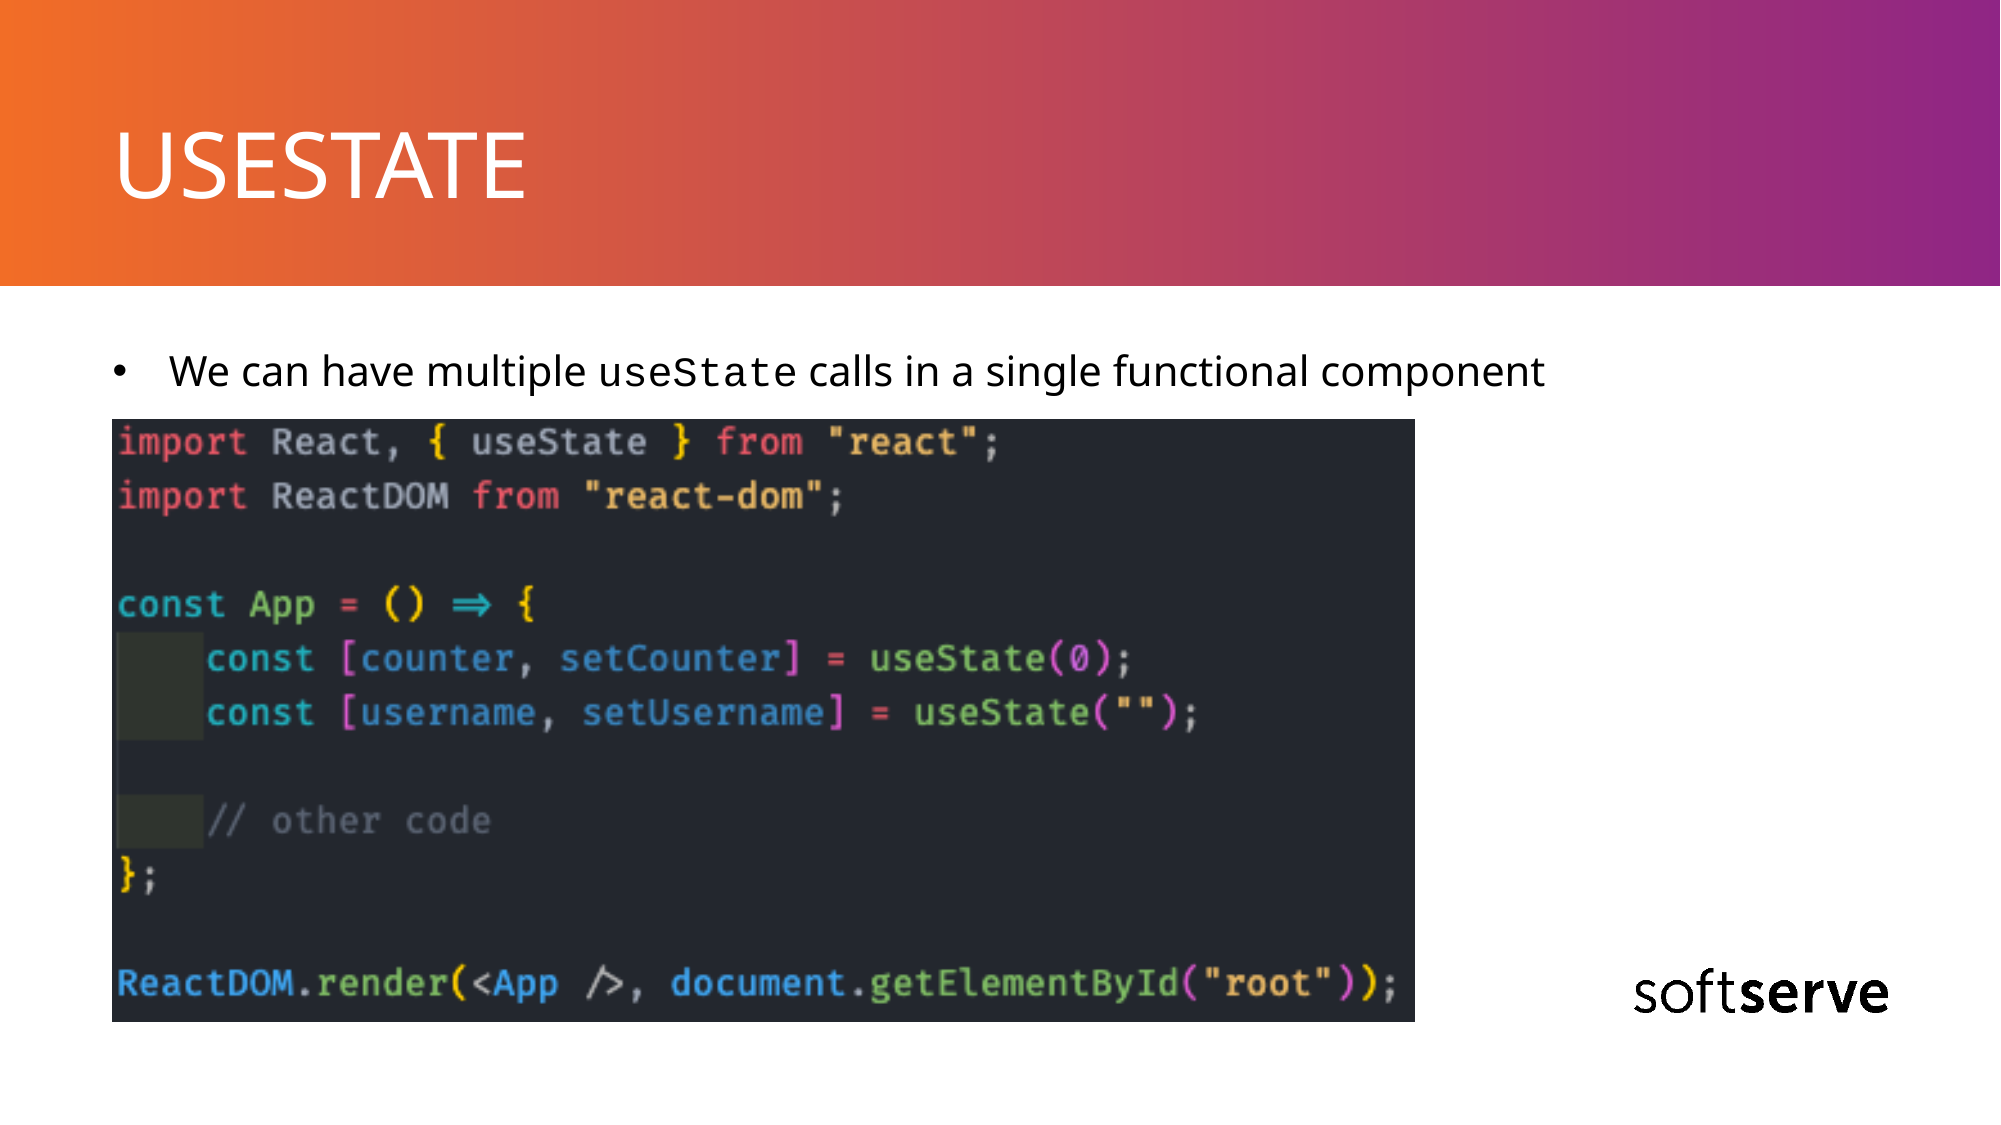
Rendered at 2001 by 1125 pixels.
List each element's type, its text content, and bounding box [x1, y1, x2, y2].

title USESTATE [112, 112, 1888, 225]
picture [112, 419, 1415, 1022]
list We can have multiple useState calls in a single functional component [112, 337, 1888, 900]
picture [1634, 968, 1888, 1013]
